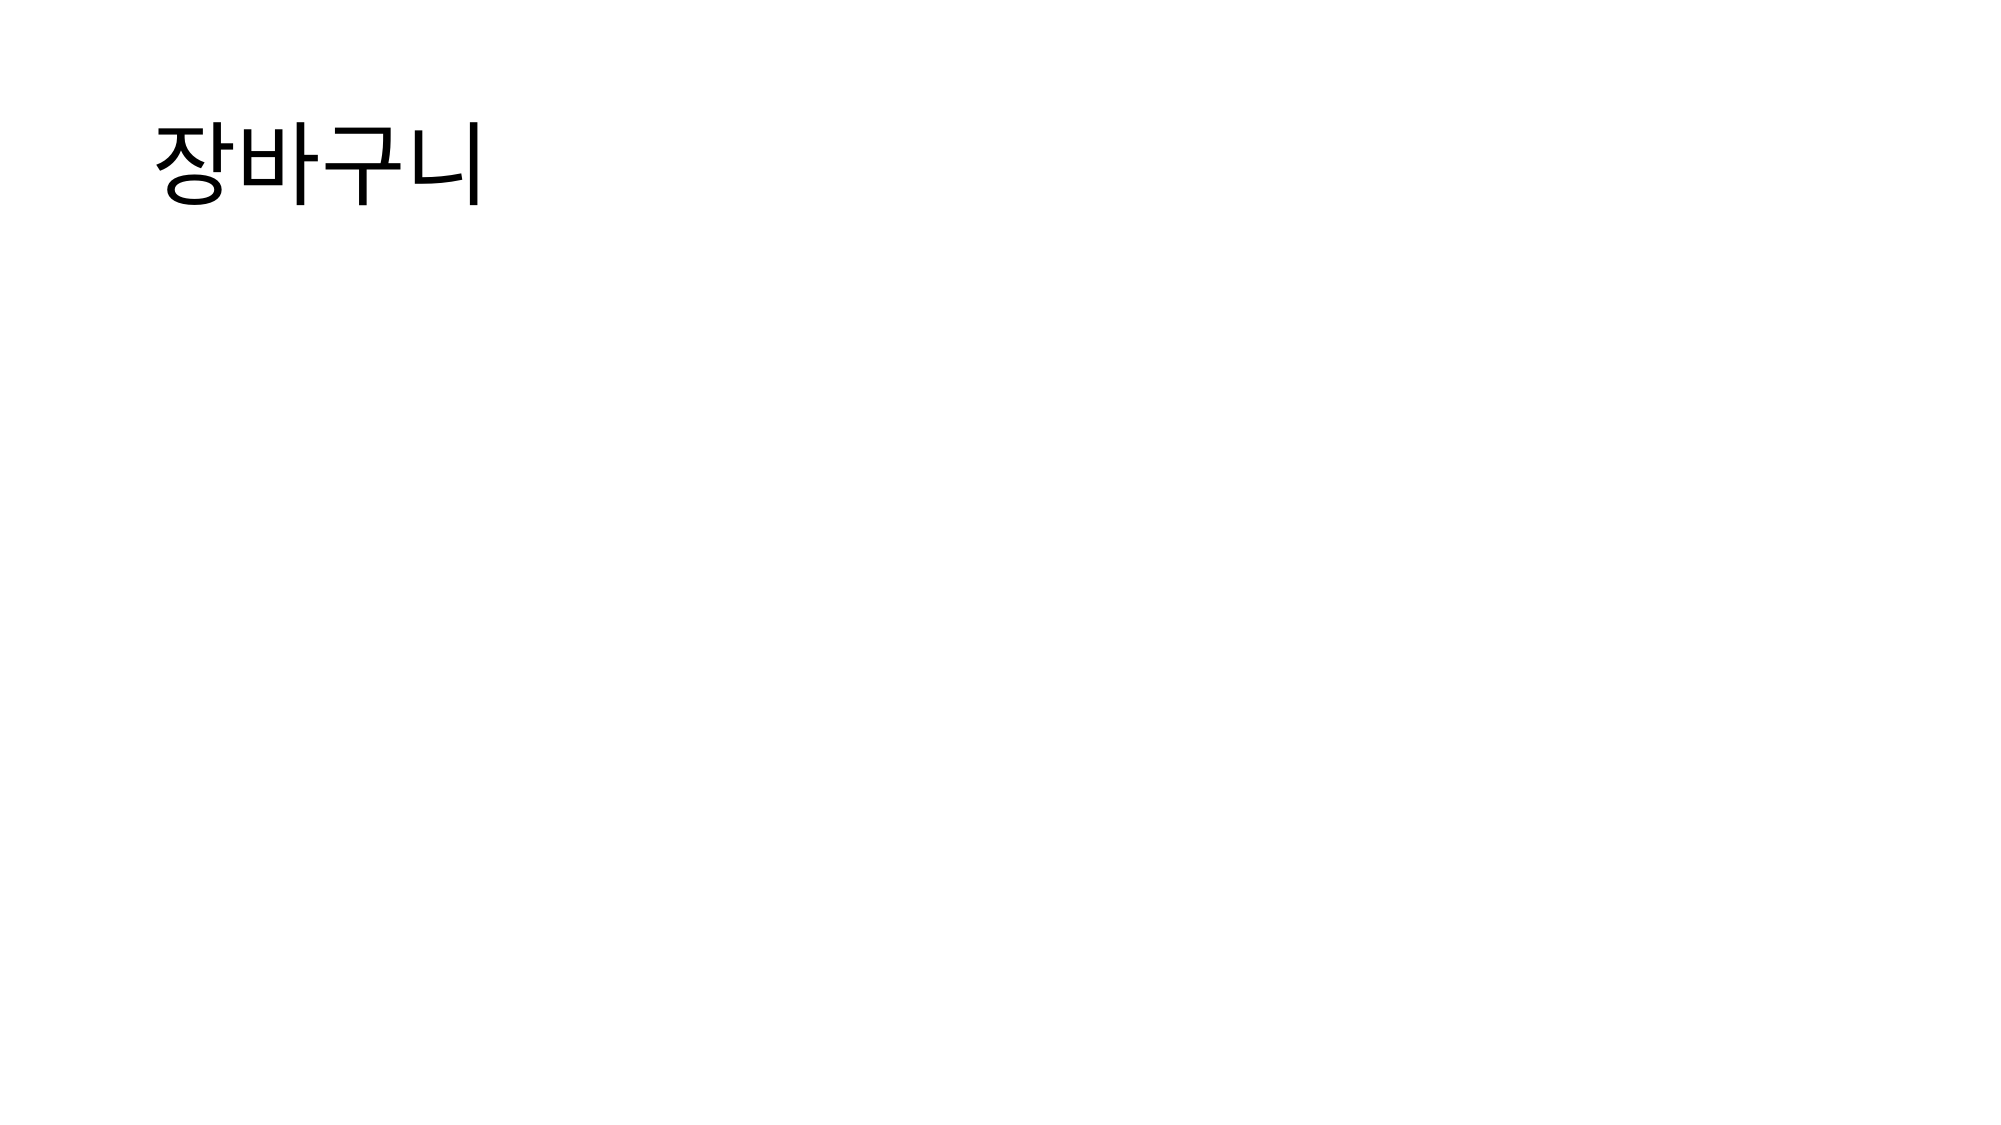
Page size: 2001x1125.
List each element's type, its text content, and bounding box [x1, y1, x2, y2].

title 장바구니 [137, 59, 1863, 278]
